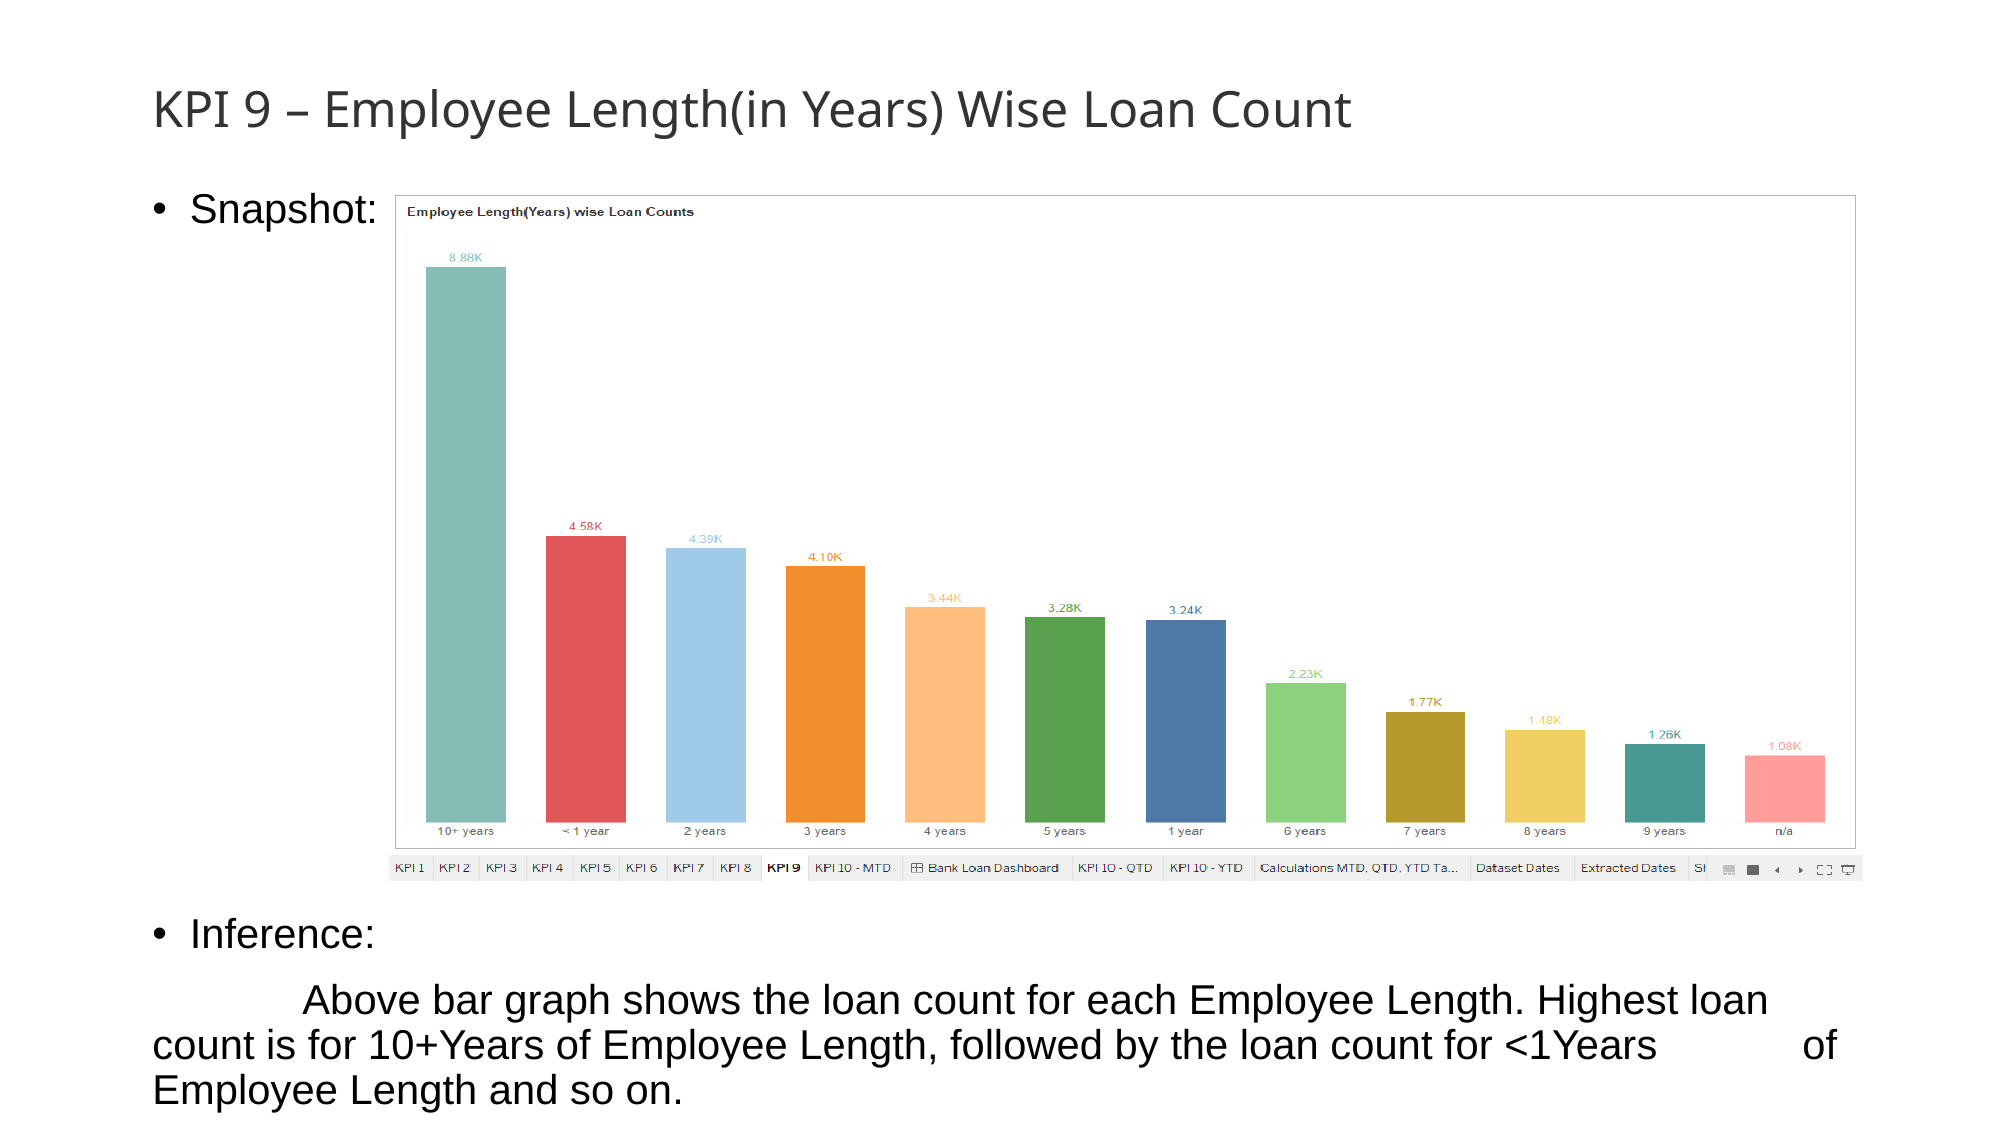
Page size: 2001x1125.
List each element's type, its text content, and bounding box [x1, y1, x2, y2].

picture [389, 195, 1863, 881]
list Snapshot: Inference: Above bar graph shows the loan count for each Employee Length. Highest loan count is for 10+Years of Employee Length, followed by the loan count for <1Years of Employee Length and so on. [137, 180, 1863, 1125]
title KPI 9 – Employee Length(in Years) Wise Loan Count [137, 59, 1863, 163]
